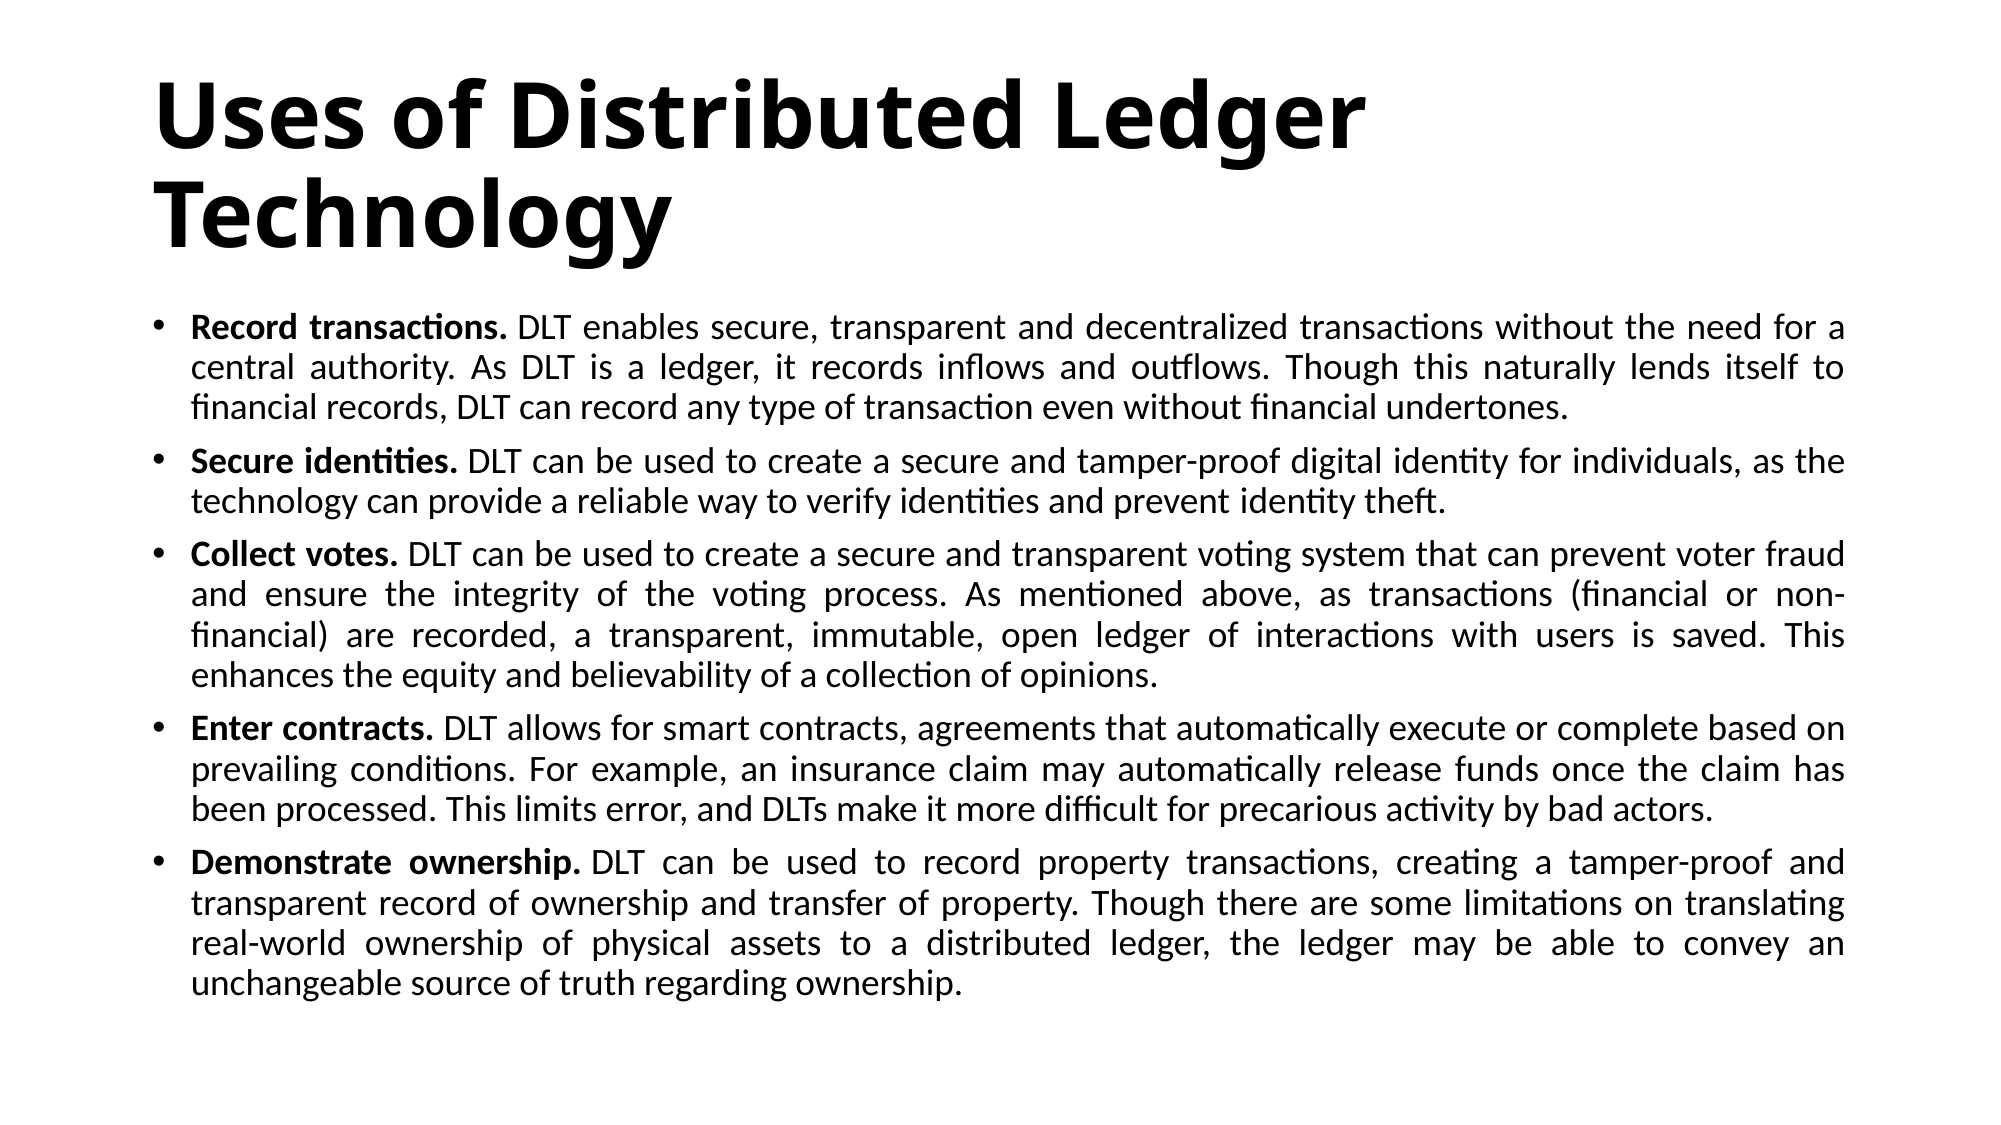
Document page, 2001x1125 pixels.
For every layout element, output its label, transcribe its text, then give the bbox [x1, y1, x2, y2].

list Record transactions. DLT enables secure, transparent and decentralized transactions without the need for a central authority. As DLT is a ledger, it records inflows and outflows. Though this naturally lends itself to financial records, DLT can record any type of transaction even without financial undertones. Secure identities. DLT can be used to create a secure and tamper-proof digital identity for individuals, as the technology can provide a reliable way to verify identities and prevent identity theft. Collect votes. DLT can be used to create a secure and transparent voting system that can prevent voter fraud and ensure the integrity of the voting process. As mentioned above, as transactions (financial or non-financial) are recorded, a transparent, immutable, open ledger of interactions with users is saved. This enhances the equity and believability of a collection of opinions. Enter contracts. DLT allows for smart contracts, agreements that automatically execute or complete based on prevailing conditions. For example, an insurance claim may automatically release funds once the claim has been processed. This limits error, and DLTs make it more difficult for precarious activity by bad actors. Demonstrate ownership. DLT can be used to record property transactions, creating a tamper-proof and transparent record of ownership and transfer of property. Though there are some limitations on translating real-world ownership of physical assets to a distributed ledger, the ledger may be able to convey an unchangeable source of truth regarding ownership. [137, 299, 1863, 1014]
title Uses of Distributed Ledger Technology [137, 59, 1863, 278]
